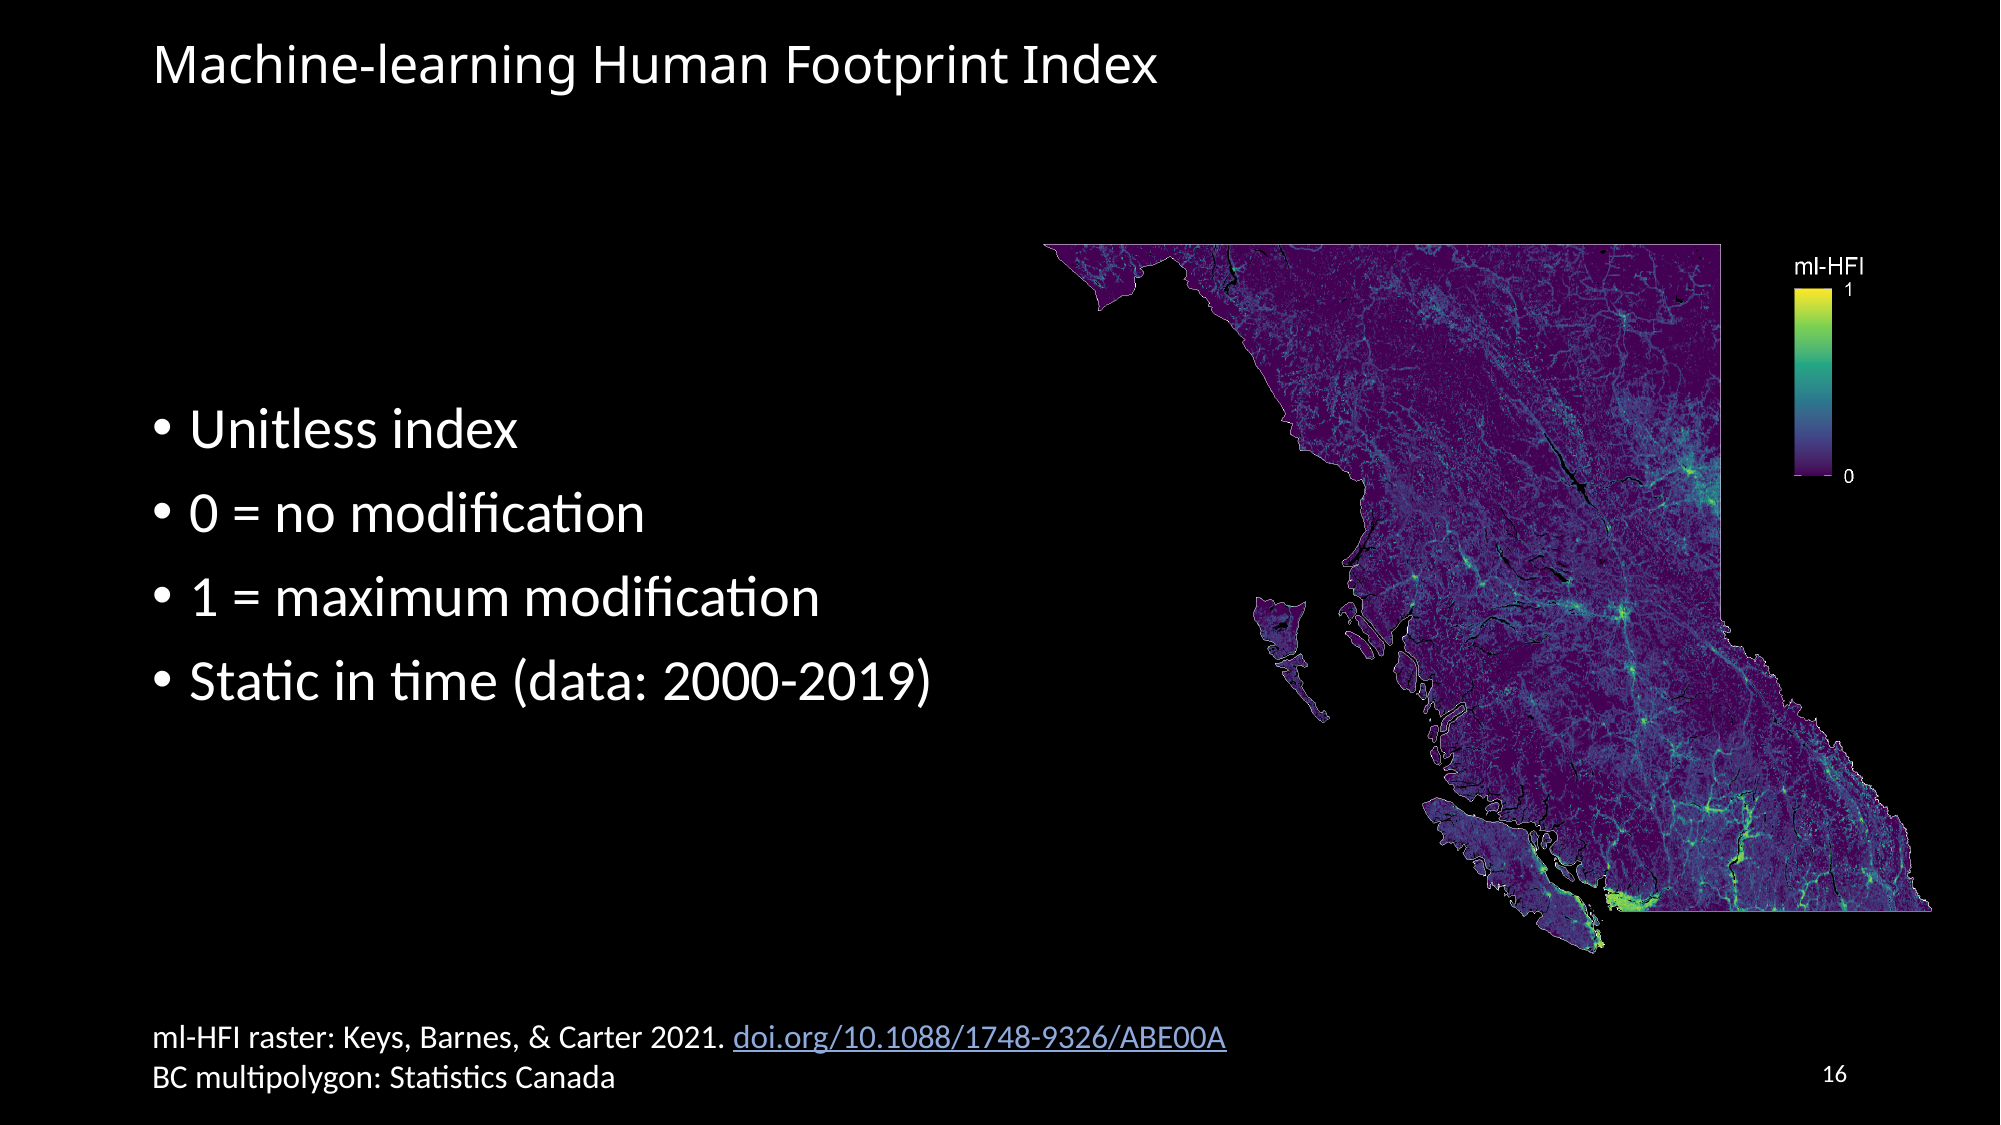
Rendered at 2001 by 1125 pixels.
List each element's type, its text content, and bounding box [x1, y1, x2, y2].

slide_number 16 [1412, 1042, 1863, 1103]
list Unitless index 0 = no modification 1 = maximum modification Static in time (data: 2000-2019) [137, 132, 988, 1007]
text_box ml-HFI raster: Keys, Barnes, & Carter 2021. doi.org/10.1088/1748-9326/ABE00A BC multipolygon: Statistics Canada [137, 1007, 1863, 1102]
title Machine-learning Human Footprint Index [137, 31, 1863, 103]
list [999, 208, 1976, 989]
